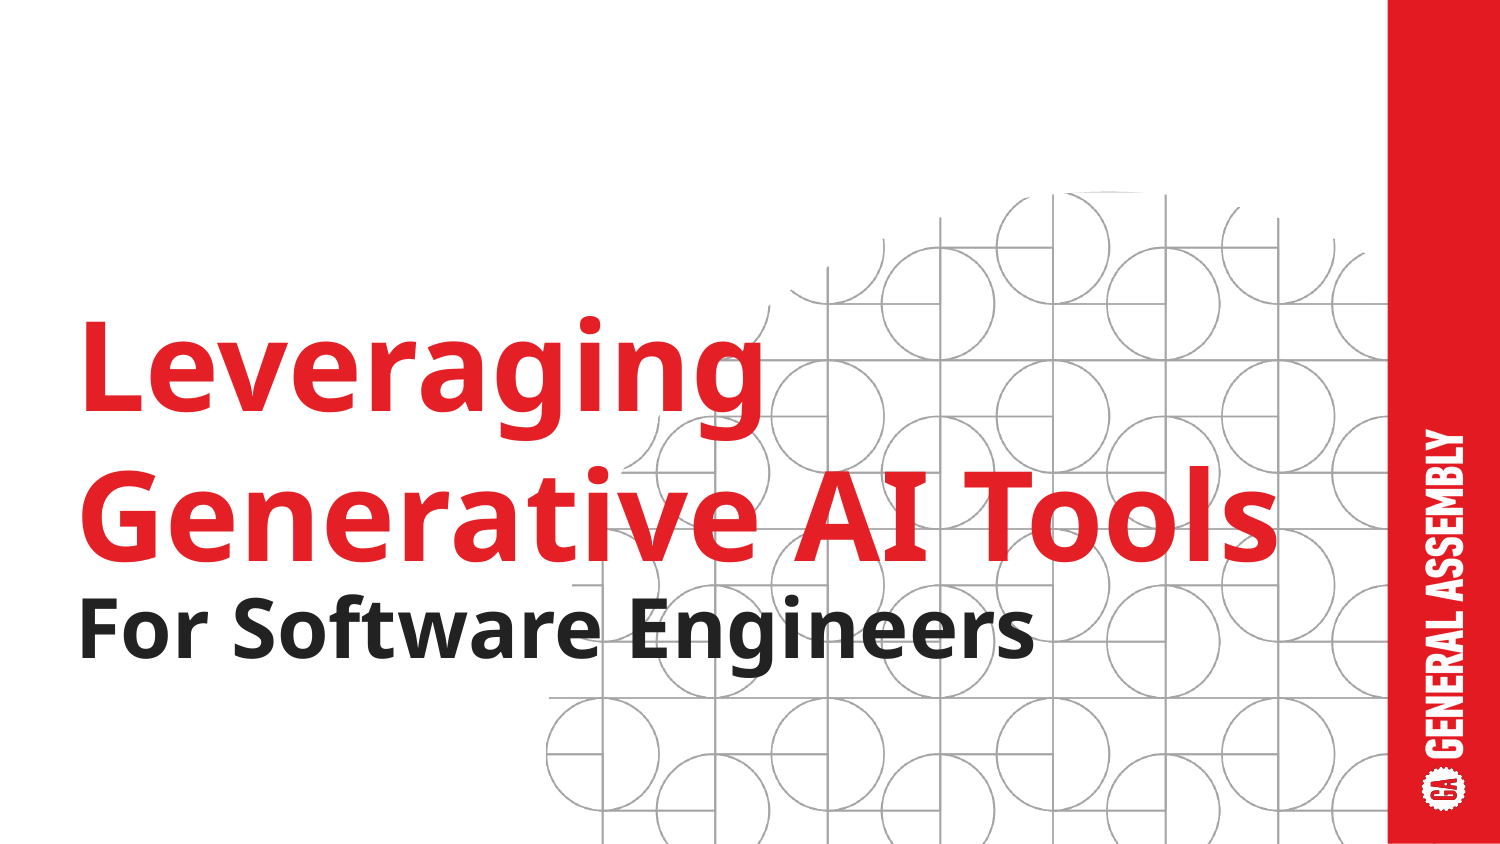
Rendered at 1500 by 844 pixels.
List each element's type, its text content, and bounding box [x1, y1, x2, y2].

picture [1422, 764, 1466, 811]
picture [796, 191, 1387, 286]
picture [546, 587, 1387, 844]
title For Software Engineers [75, 586, 1219, 774]
title Leveraging Generative AI Tools [75, 286, 1388, 587]
picture [1421, 425, 1466, 762]
